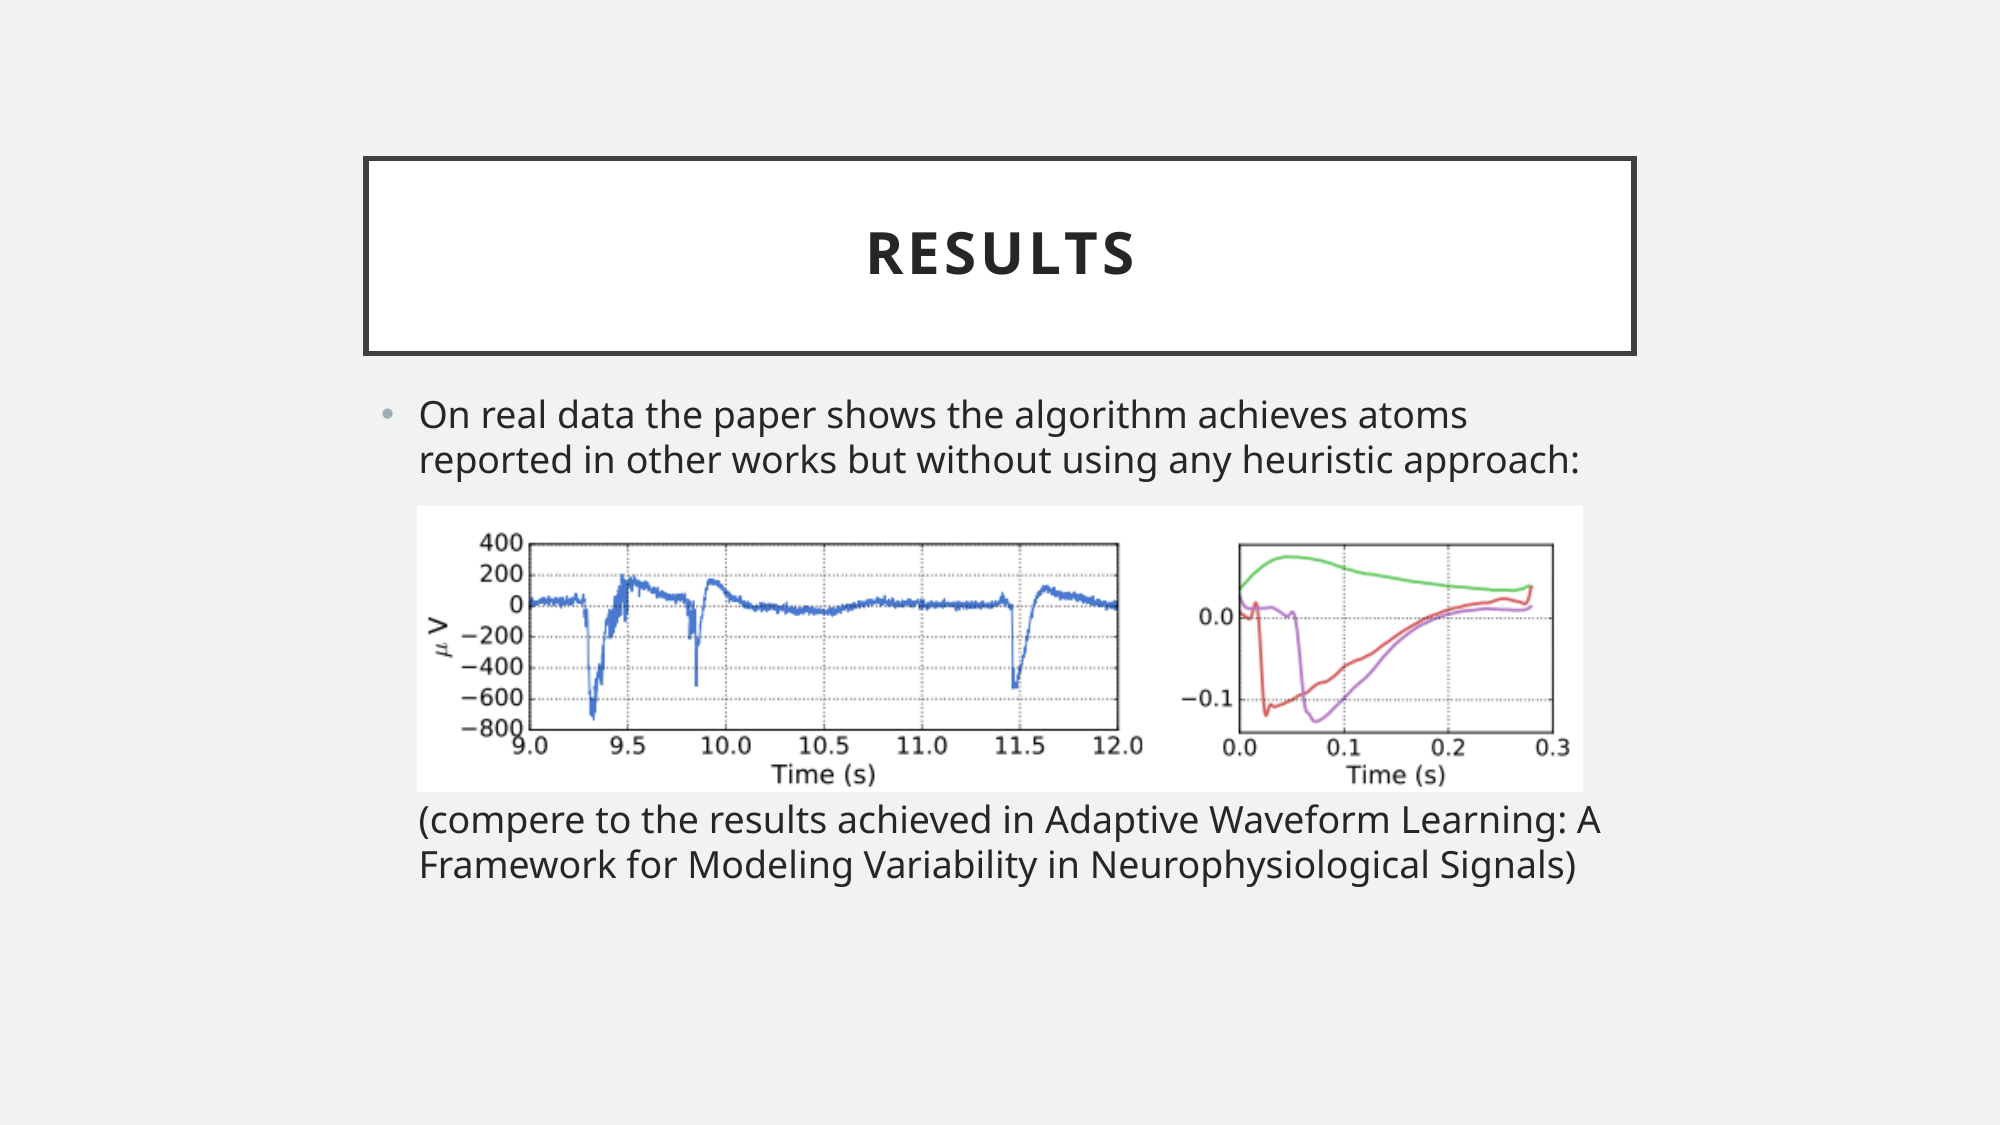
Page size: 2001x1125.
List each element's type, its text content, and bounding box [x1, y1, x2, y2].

picture [417, 506, 1583, 793]
title Results [363, 156, 1637, 356]
list On real data the paper shows the algorithm achieves atoms reported in other works but without using any heuristic approach: (compere to the results achieved in Adaptive Waveform Learning: A Framework for Modeling Variability in Neurophysiological Signals) [366, 383, 1634, 1074]
